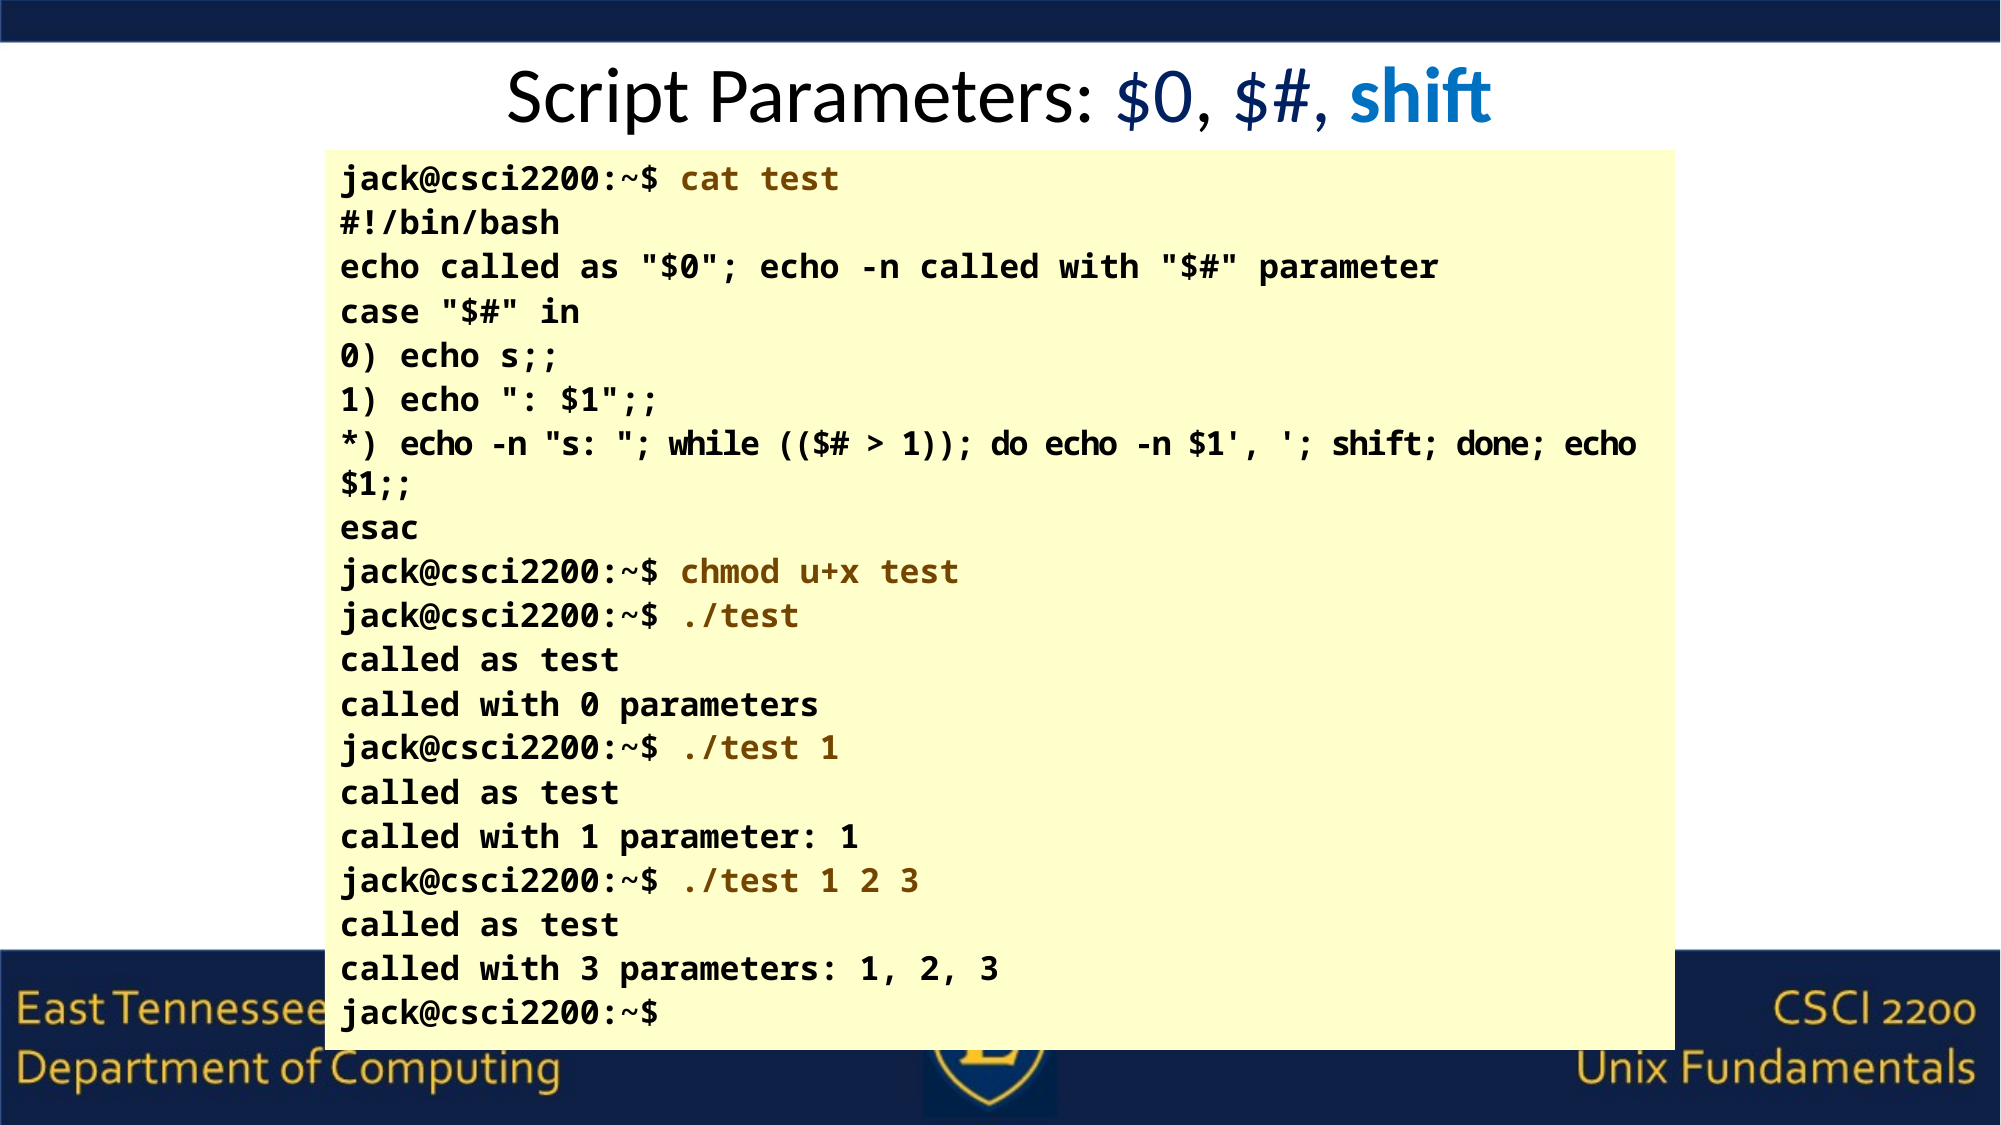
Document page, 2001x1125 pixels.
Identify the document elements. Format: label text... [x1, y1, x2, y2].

picture [0, 0, 2001, 1125]
title Script Parameters: $0, $#, shift [324, 45, 1675, 138]
list jack@csci2200:~$ cat test #!/bin/bash echo called as "$0"; echo -n called with "$#" parameter case "$#" in 0) echo s;; 1) echo ": $1";; *) echo -n "s: "; while (($# > 1)); do echo -n $1', '; shift; done; echo $1;; esac jack@csci2200:~$ chmod u+x test jack@csci2200:~$ ./test called as test called with 0 parameters jack@csci2200:~$ ./test 1 called as test called with 1 parameter: 1 jack@csci2200:~$ ./test 1 2 3 called as test called with 3 parameters: 1, 2, 3 jack@csci2200:~$ [324, 149, 1675, 1050]
